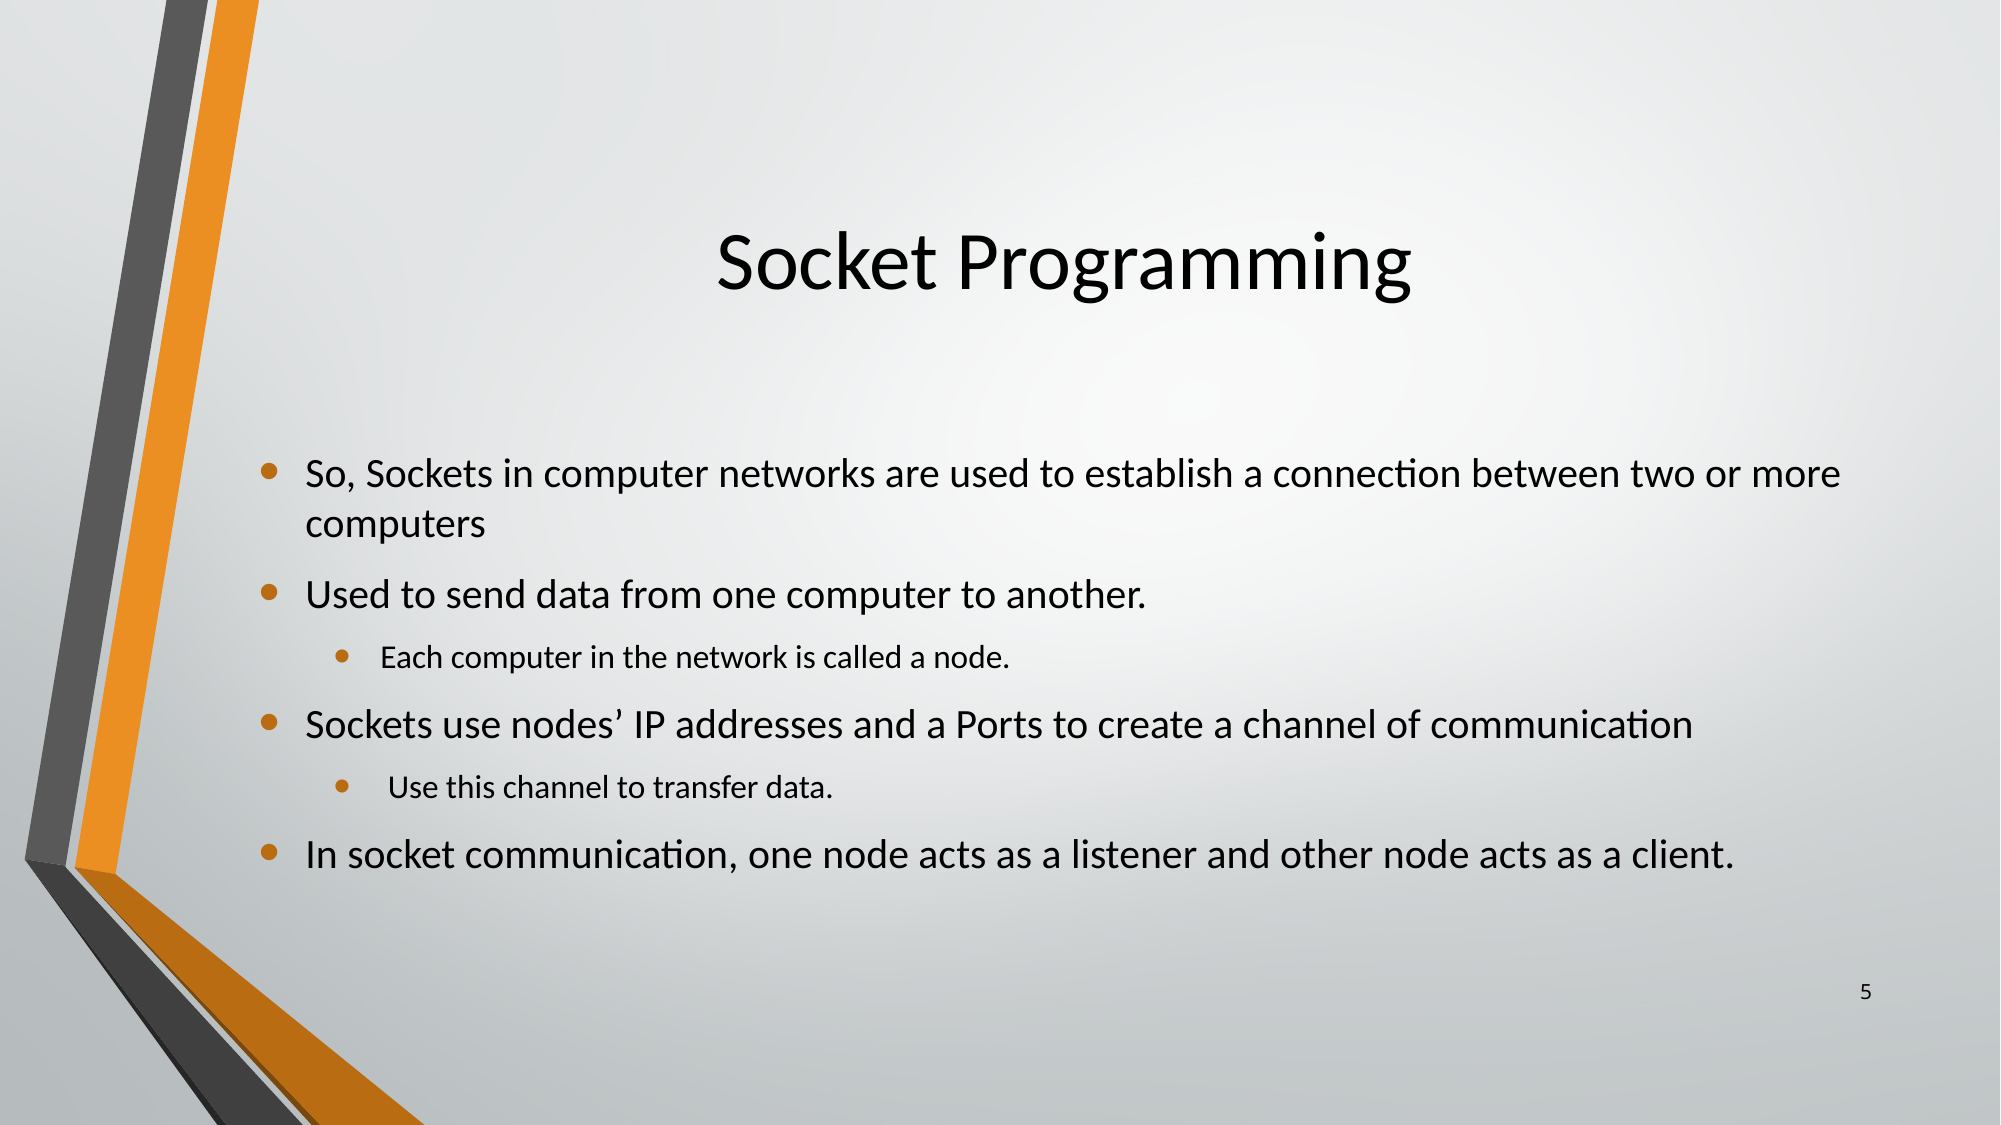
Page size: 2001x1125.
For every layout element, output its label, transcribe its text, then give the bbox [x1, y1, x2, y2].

title Socket Programming [243, 112, 1887, 372]
list So, Sockets in computer networks are used to establish a connection between two or more computers Used to send data from one computer to another. Each computer in the network is called a node. Sockets use nodes’ IP addresses and a Ports to create a channel of communication Use this channel to transfer data. In socket communication, one node acts as a listener and other node acts as a client. [243, 372, 1887, 950]
slide_number 5 [1796, 962, 1887, 1023]
